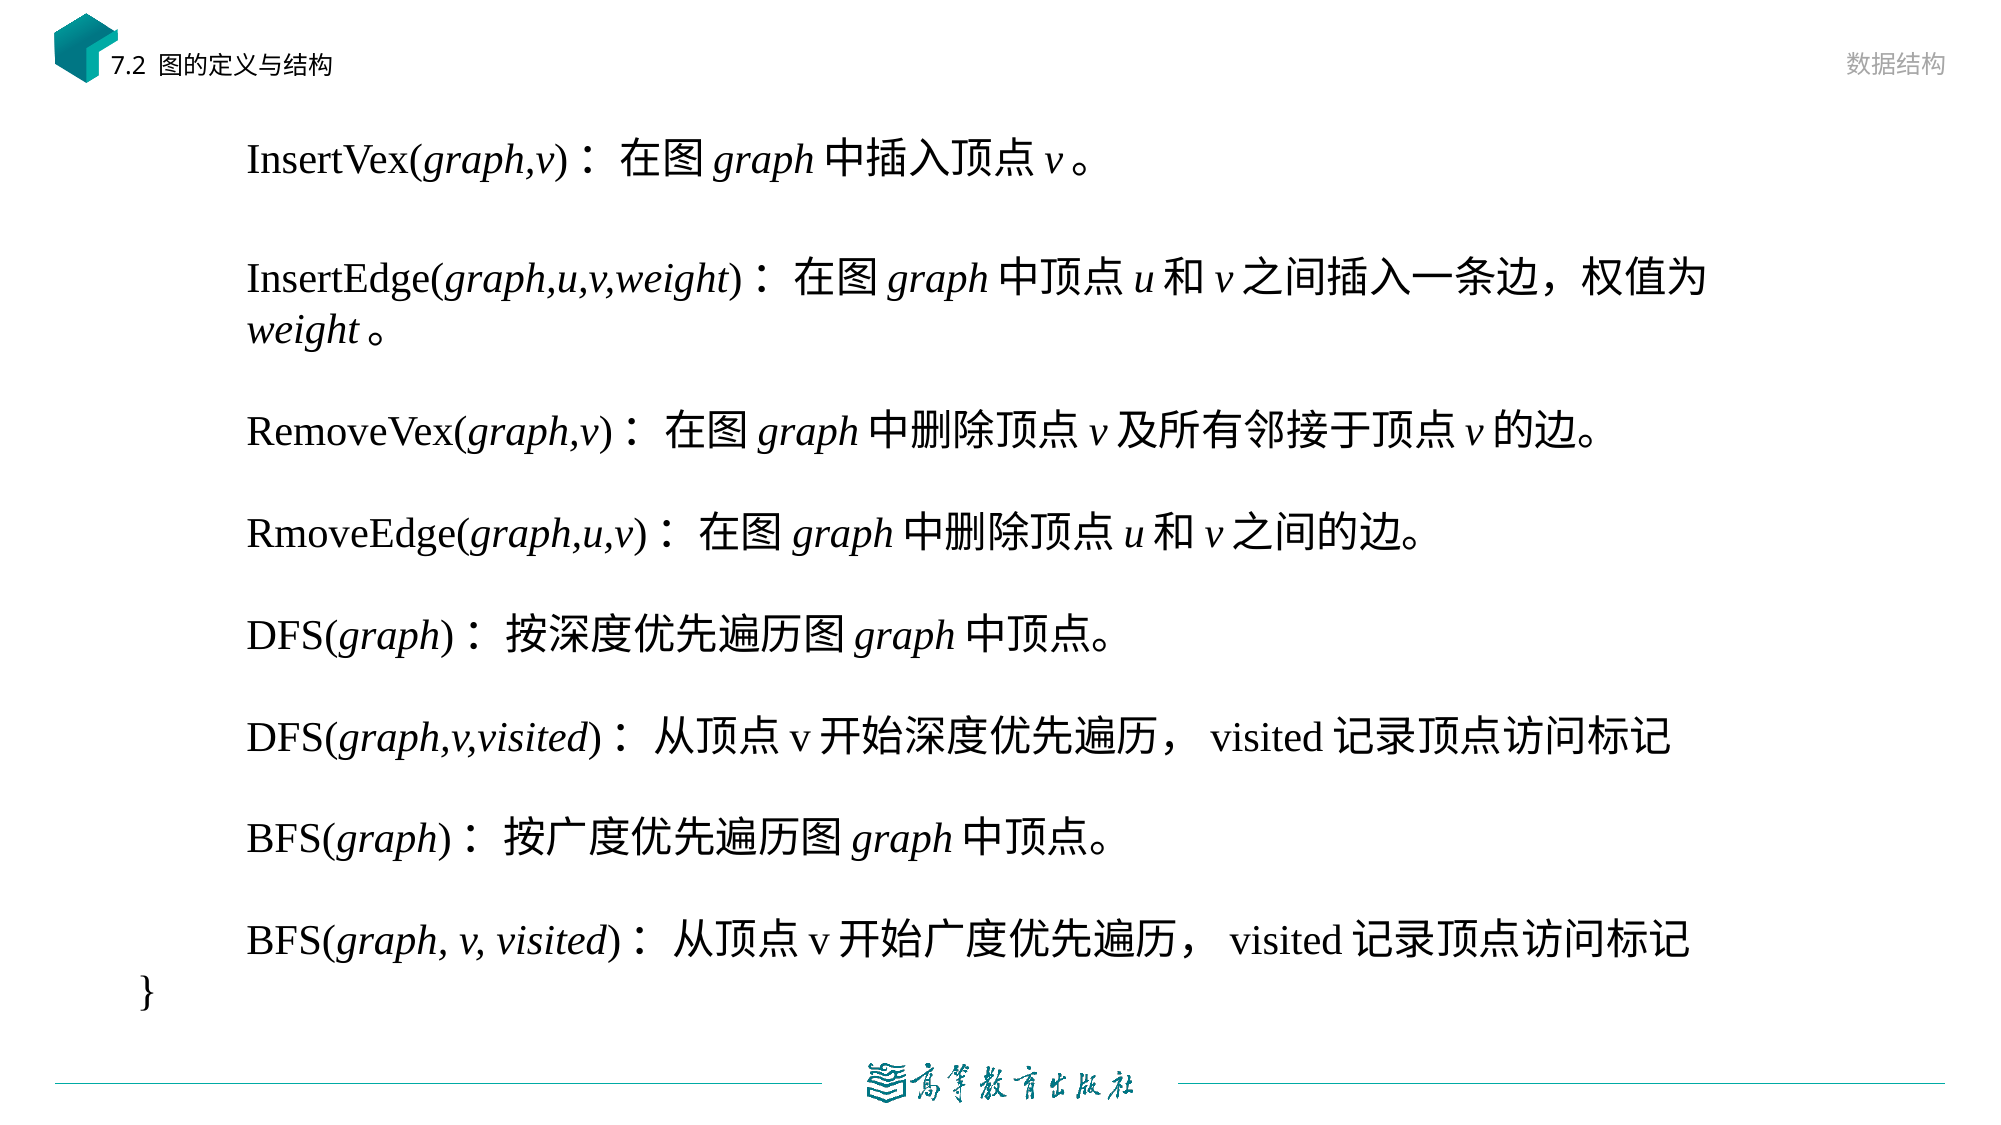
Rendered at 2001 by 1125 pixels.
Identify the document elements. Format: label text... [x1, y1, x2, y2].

list 数据结构 [1115, 32, 1962, 86]
subtitle 7.2 图的定义与结构 [95, 45, 894, 100]
picture [867, 1063, 1133, 1103]
list InsertVex(graph,v)：在图graph中插入顶点v。 InsertEdge(graph,u,v,weight)：在图graph中顶点u和v之间插入一条边，权值为weight。 RemoveVex(graph,v)：在图graph中删除顶点v及所有邻接于顶点v的边。 RmoveEdge(graph,u,v)：在图graph中删除顶点u和v之间的边。 DFS(graph)：按深度优先遍历图graph中顶点。 DFS(graph,v,visited)：从顶点v开始深度优先遍历，visited记录顶点访问标记 BFS(graph)：按广度优先遍历图graph中顶点。 BFS(graph, v, visited)：从顶点v开始广度优先遍历，visited记录顶点访问标记 } [95, 124, 1863, 1040]
